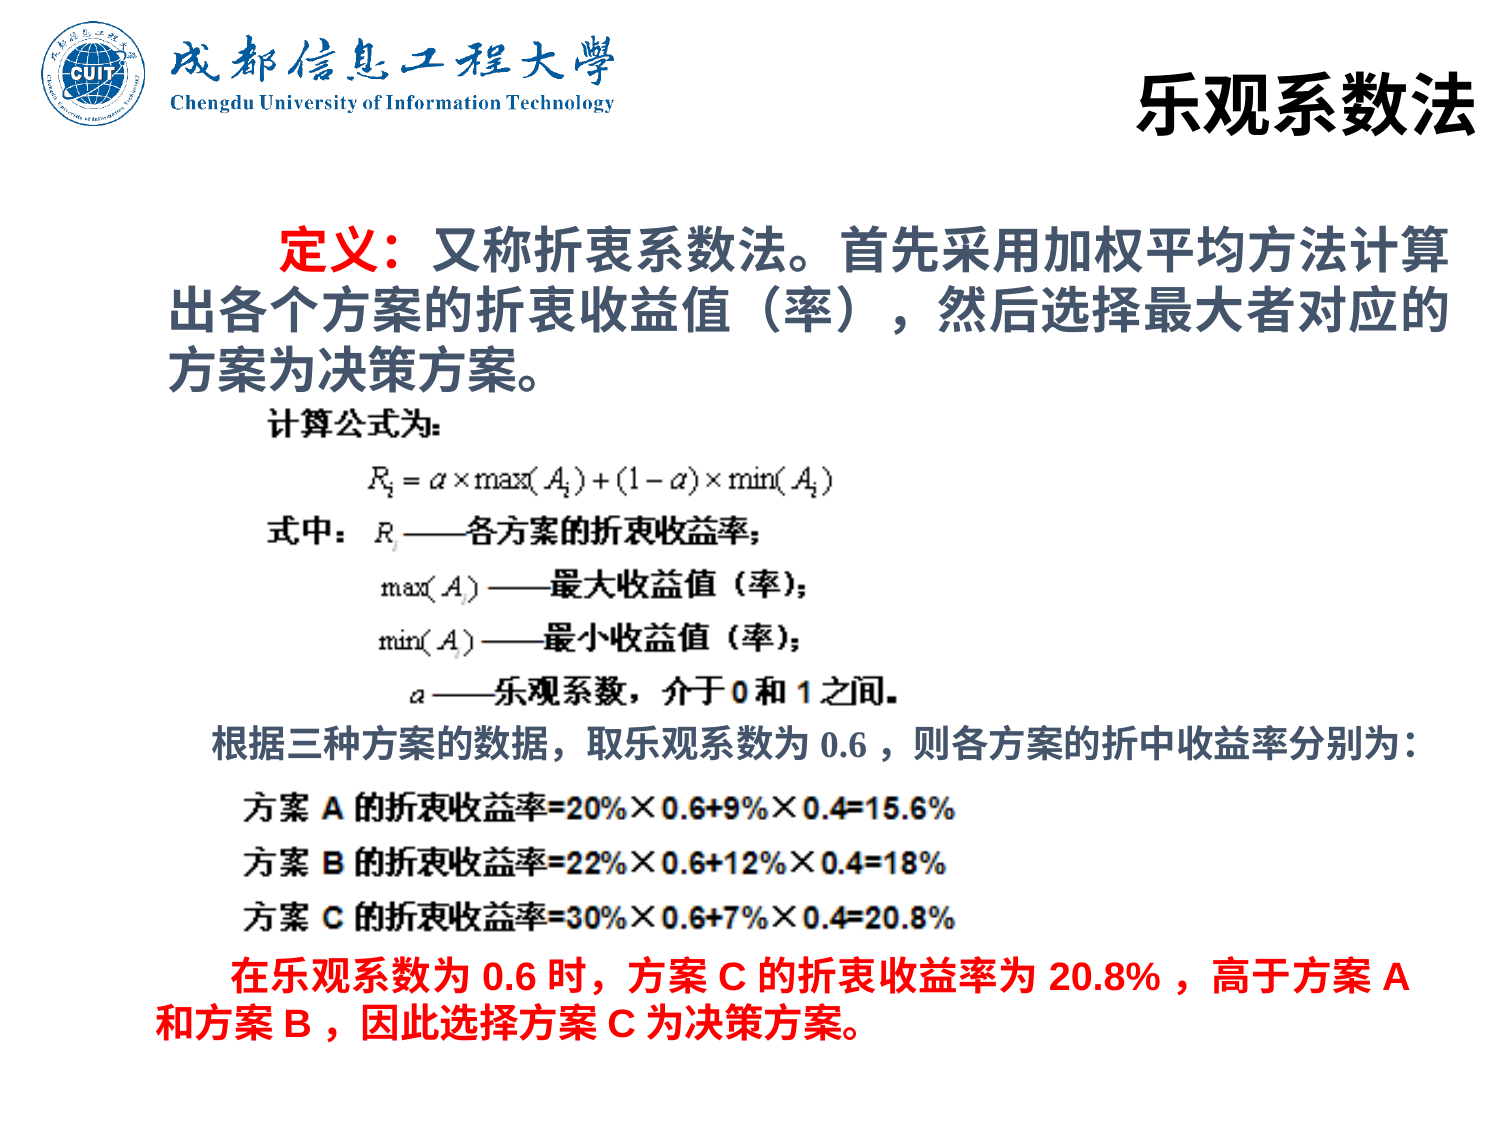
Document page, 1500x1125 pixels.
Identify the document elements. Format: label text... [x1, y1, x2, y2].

text_box 在乐观系数为0.6时，方案C的折衷收益率为20.8%，高于方案A和方案B，因此选择方案C为决策方案。 [140, 943, 1435, 1054]
picture [245, 398, 1313, 715]
picture [234, 773, 1318, 950]
title 乐观系数法 [0, 0, 1493, 218]
text_box 定义：又称折衷系数法。首先采用加权平均方法计算出各个方案的折衷收益值（率），然后选择最大者对应的方案为决策方案。 [152, 210, 1465, 406]
text_box 根据三种方案的数据，取乐观系数为0.6，则各方案的折中收益率分别为： [196, 712, 1454, 773]
